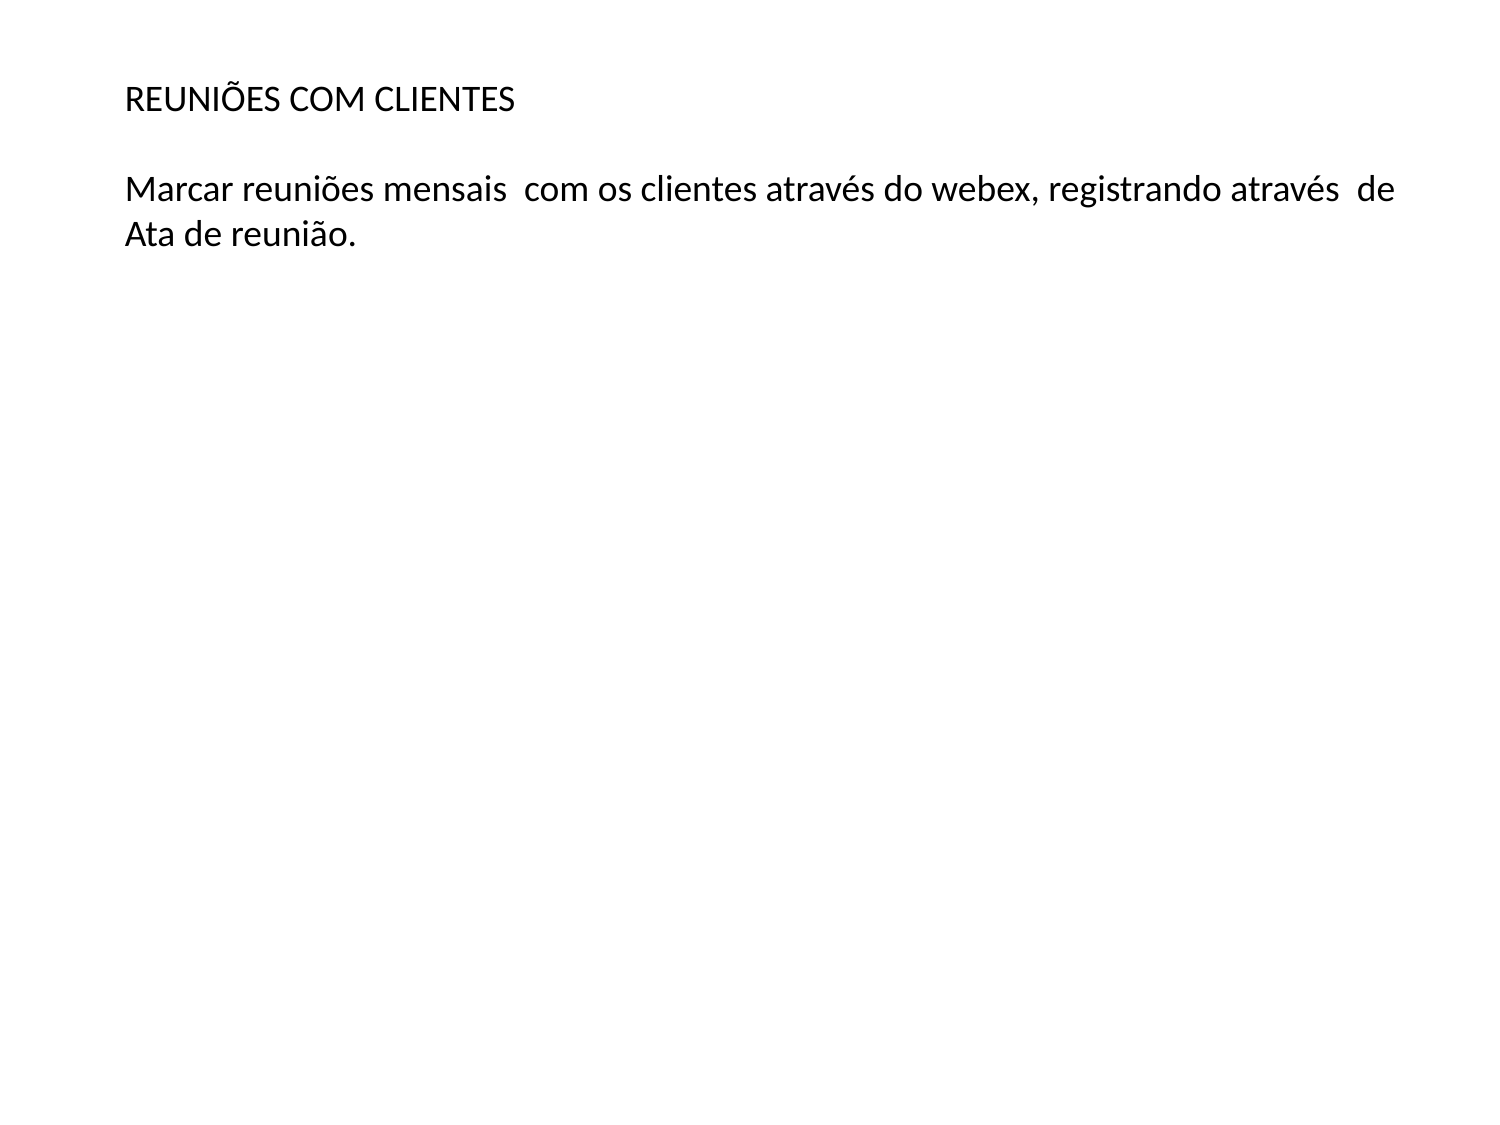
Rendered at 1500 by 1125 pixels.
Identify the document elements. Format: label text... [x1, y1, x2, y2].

text_box REUNIÕES COM CLIENTES Marcar reuniões mensais com os clientes através do webex, registrando através de Ata de reunião. [109, 66, 1424, 757]
